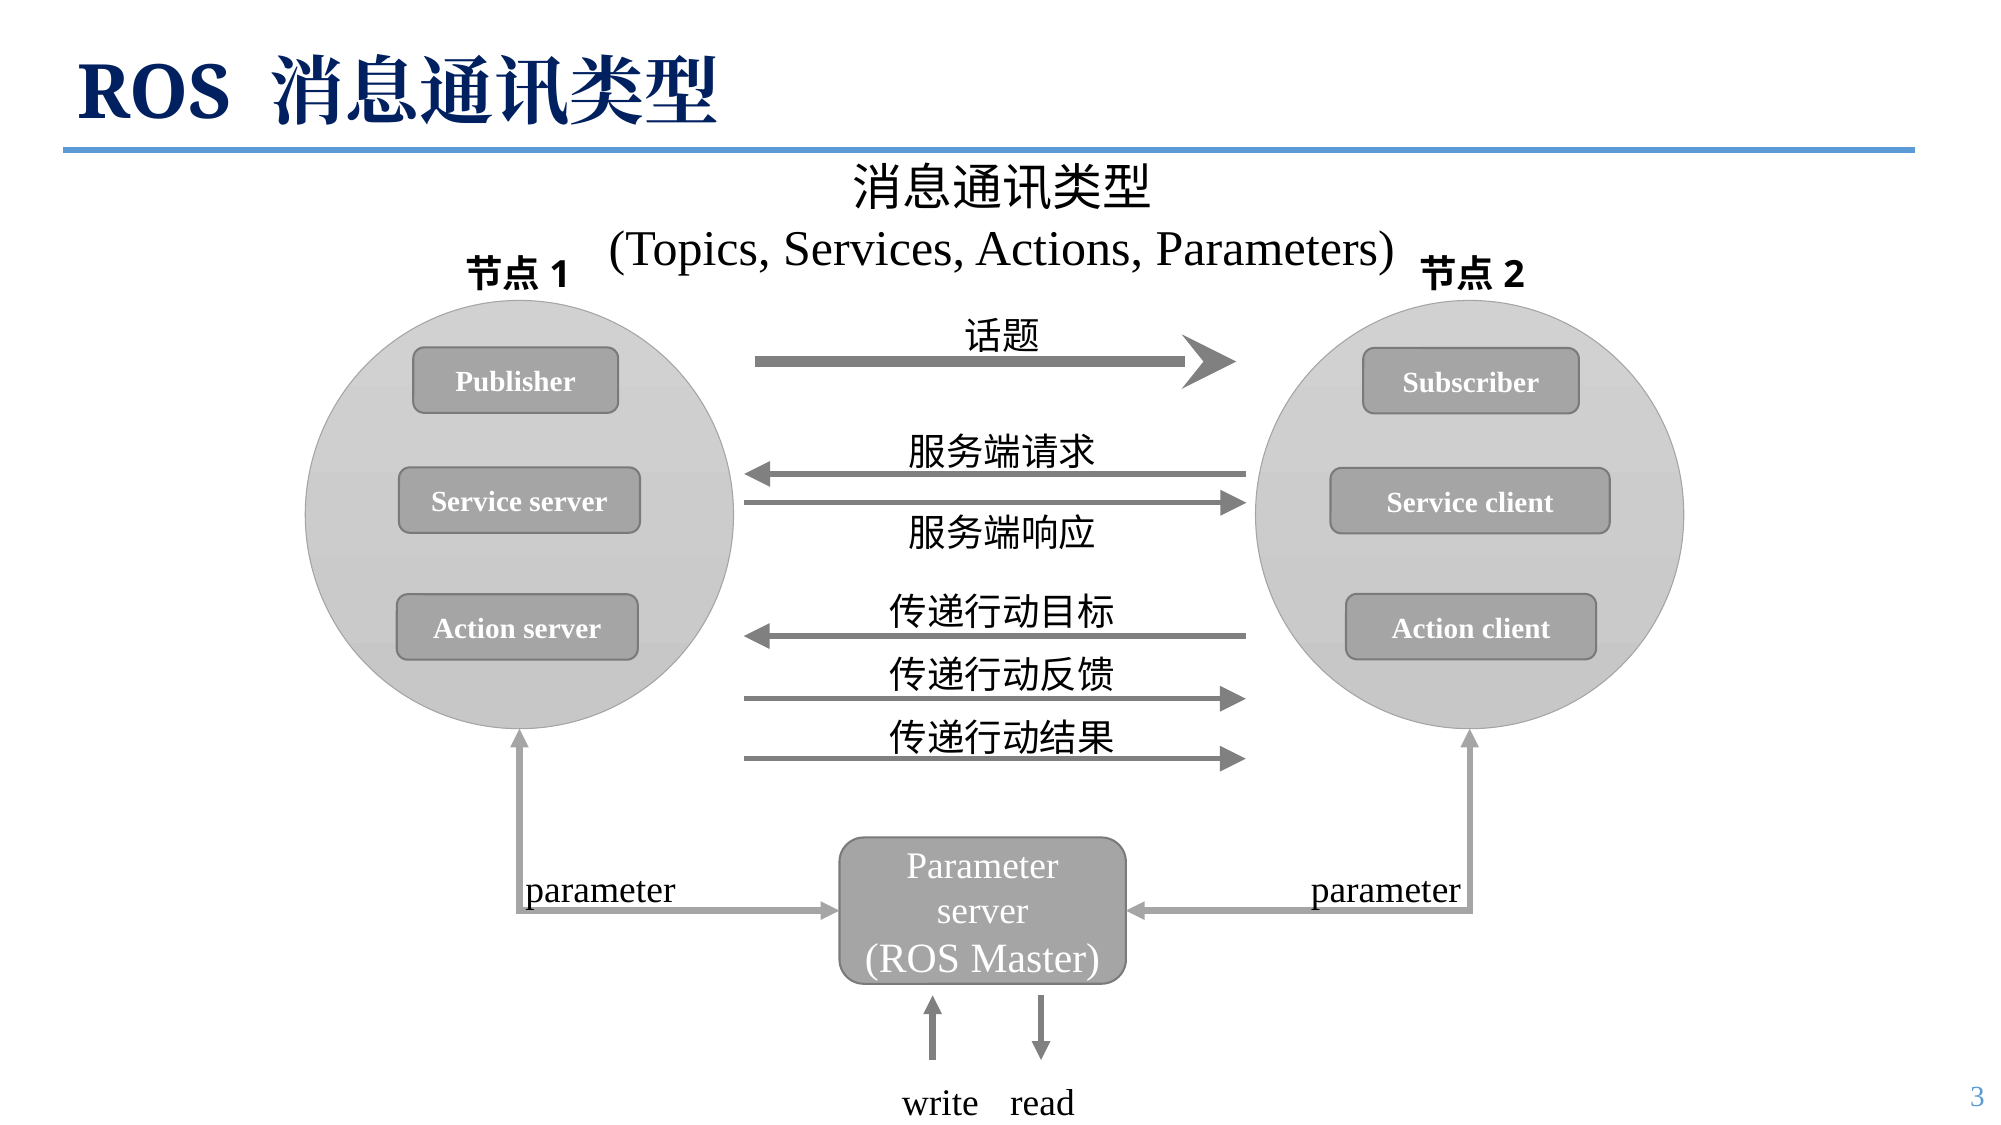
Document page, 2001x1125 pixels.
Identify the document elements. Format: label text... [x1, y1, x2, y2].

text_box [301, 148, 1699, 1125]
title ROS 消息通讯类型 [62, 38, 1915, 150]
slide_number 3 [1699, 1065, 2000, 1125]
